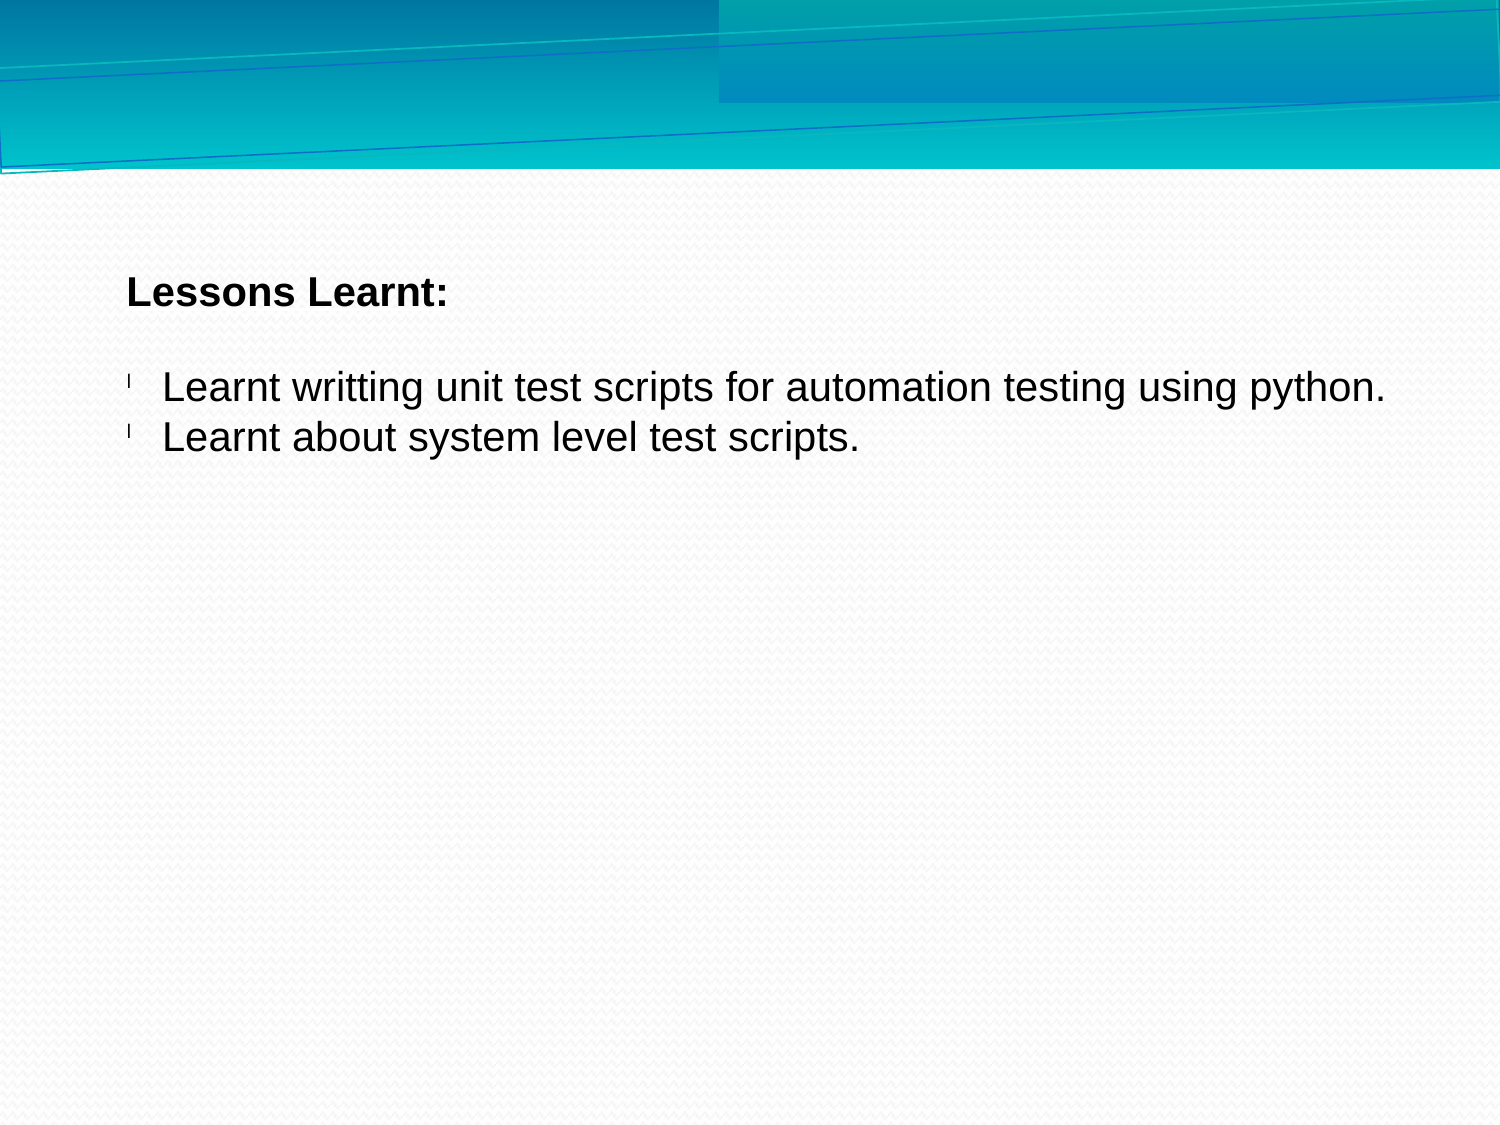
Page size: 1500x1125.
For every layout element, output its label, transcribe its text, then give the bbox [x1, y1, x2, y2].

picture [0, 169, 1500, 1125]
text_box Lessons Learnt: Learnt writting unit test scripts for automation testing using python. Learnt about system level test scripts. [111, 256, 1429, 1052]
